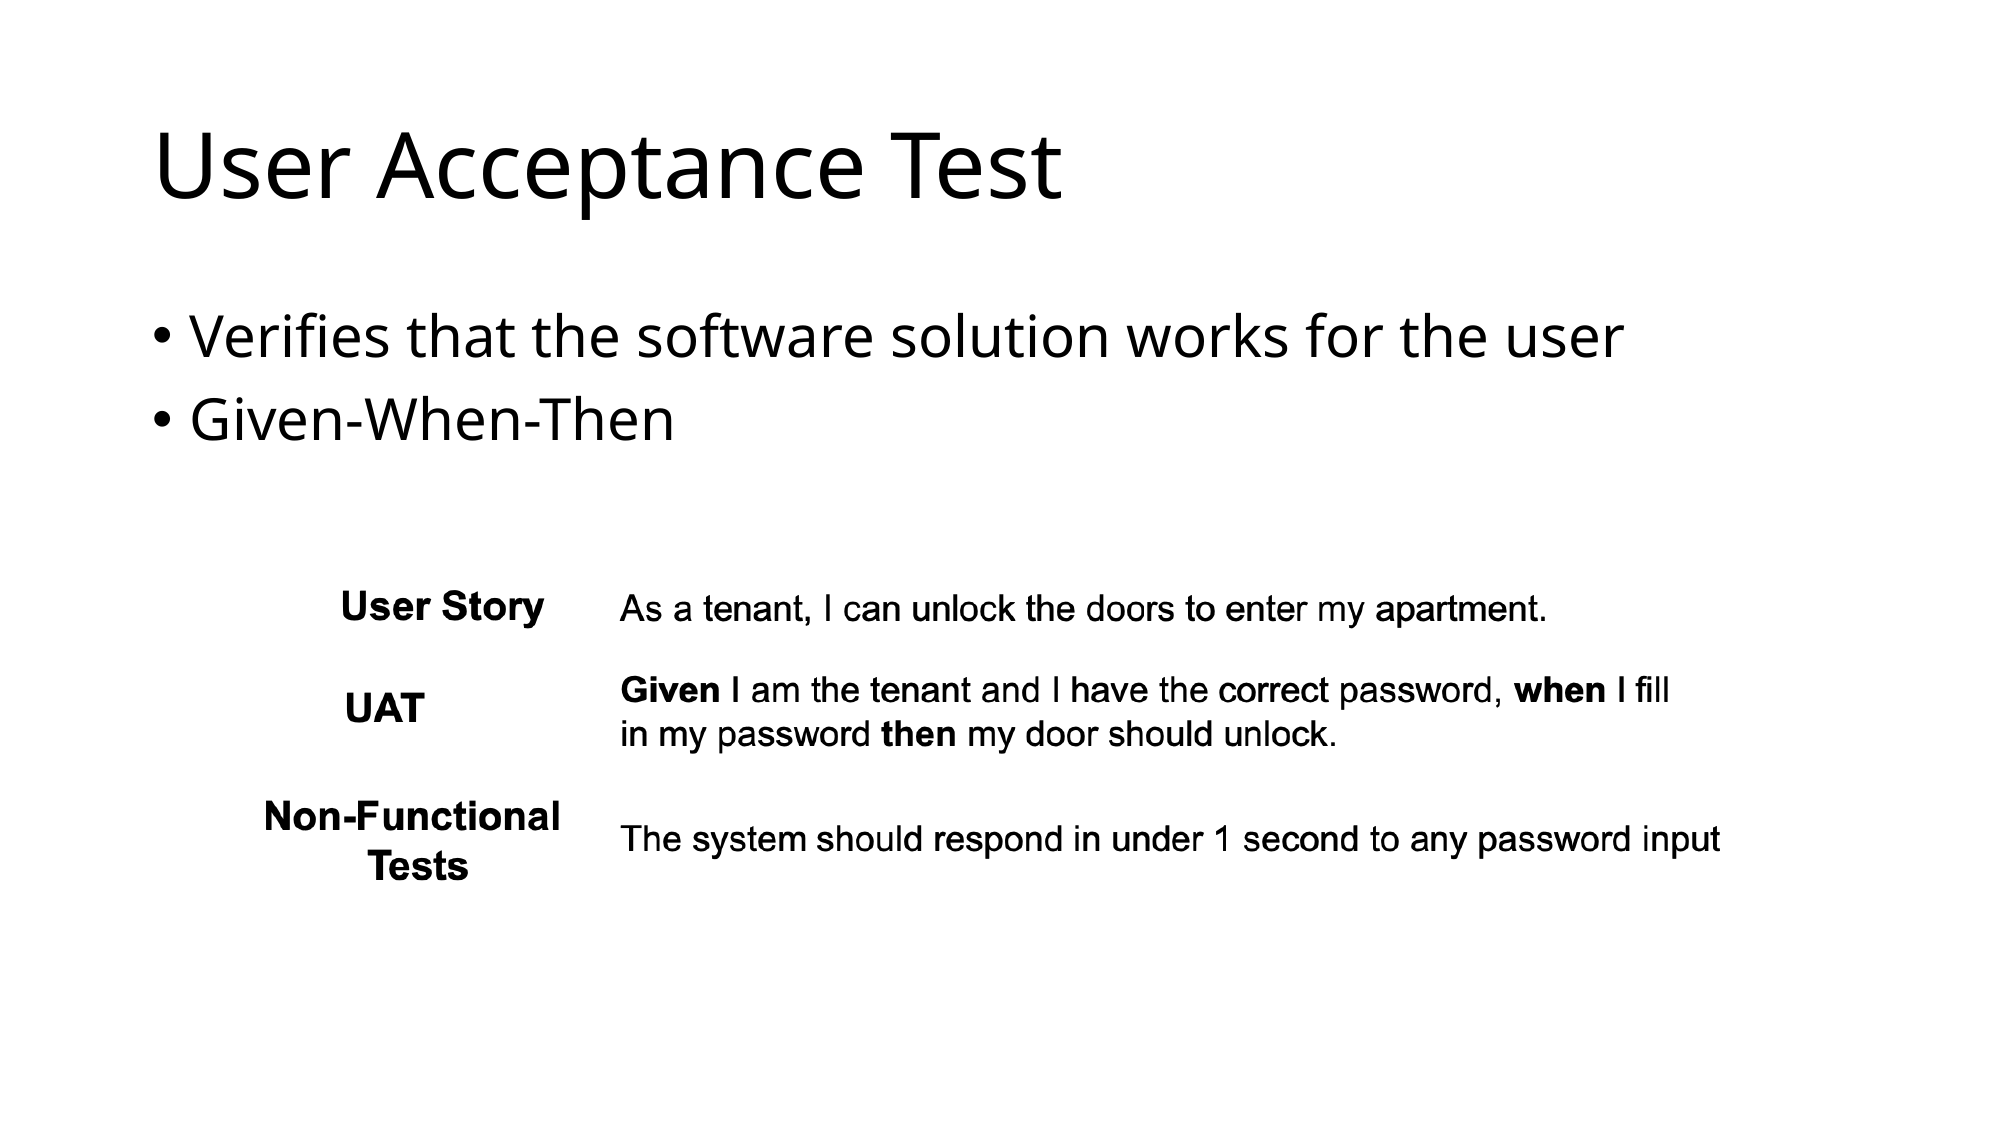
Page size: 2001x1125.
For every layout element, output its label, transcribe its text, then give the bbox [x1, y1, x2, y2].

list Verifies that the software solution works for the user Given-When-Then [137, 299, 1863, 1014]
title User Acceptance Test [137, 59, 1863, 278]
picture [238, 561, 1762, 924]
